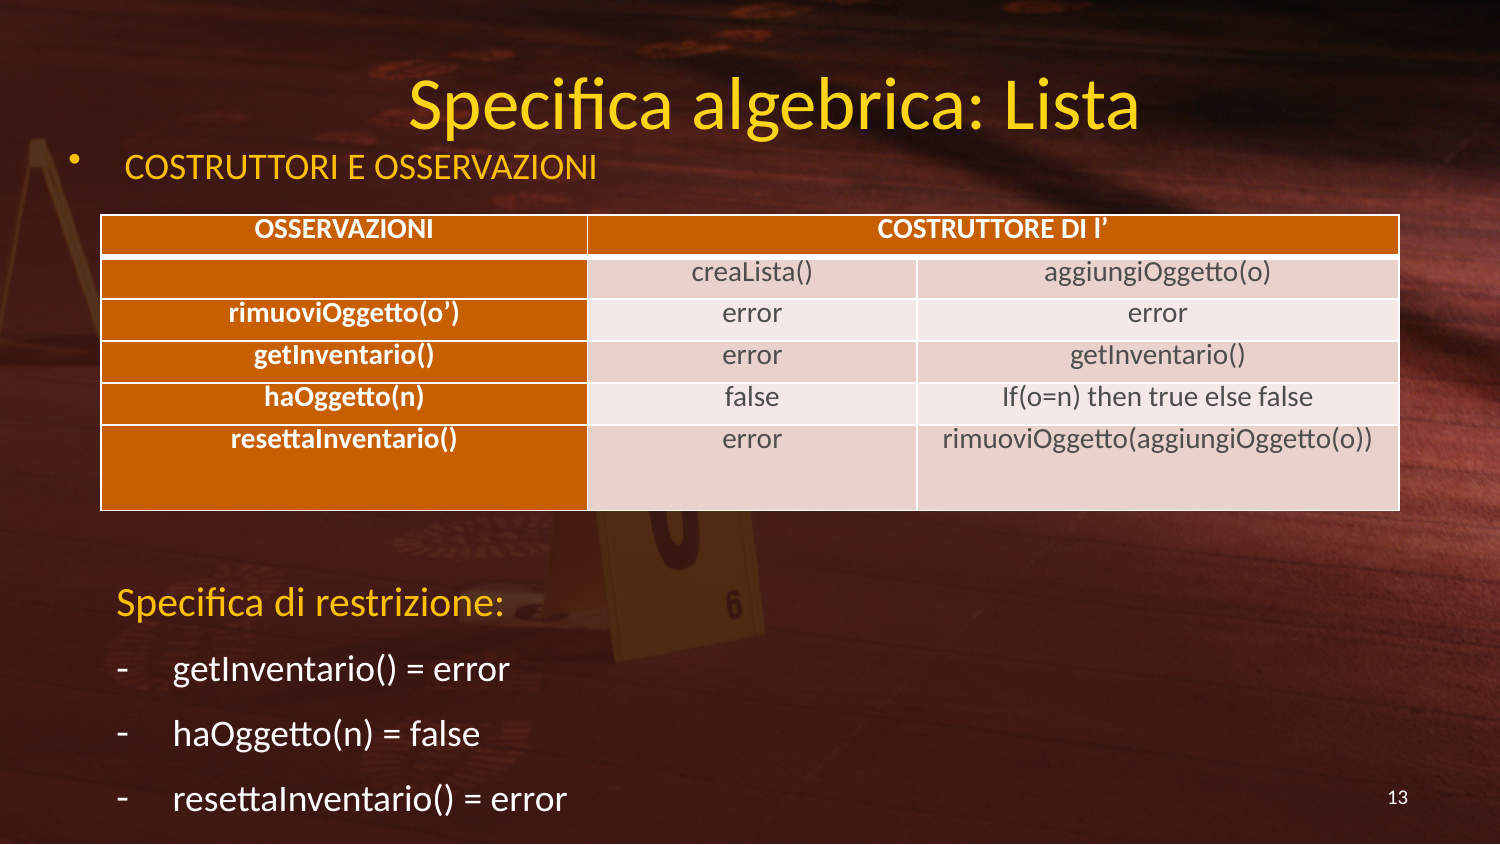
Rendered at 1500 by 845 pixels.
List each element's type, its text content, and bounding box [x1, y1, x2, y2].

table_cell error [918, 300, 1398, 340]
table_cell error [588, 300, 916, 340]
table_cell aggiungiOggetto(o) [918, 260, 1398, 298]
table_cell false [588, 384, 916, 424]
table_cell rimuoviOggetto(o’) [102, 300, 587, 340]
text_box Specifica di restrizione: getInventario() = error haOggetto(n) = false resettaInventario() = error [101, 563, 852, 827]
table_cell haOggetto(n) [102, 384, 587, 424]
list COSTRUTTORI E OSSERVAZIONI [53, 134, 644, 224]
text_box Specifica algebrica: Lista [101, 29, 1449, 171]
table_header OSSERVAZIONI [102, 216, 587, 254]
table_cell error [588, 342, 916, 382]
table_cell getInventario() [918, 342, 1398, 382]
slide_number 13 [1086, 776, 1424, 810]
table_cell rimuoviOggetto(aggiungiOggetto(o)) [918, 426, 1398, 510]
table_cell error [588, 426, 916, 510]
table_cell creaLista() [588, 260, 916, 298]
table_header COSTRUTTORE DI l’ [588, 216, 1398, 254]
table_cell [102, 260, 587, 298]
table_cell getInventario() [102, 342, 587, 382]
picture [0, 0, 1500, 844]
table_cell resettaInventario() [102, 426, 587, 510]
table_cell If(o=n) then true else false [918, 384, 1398, 424]
